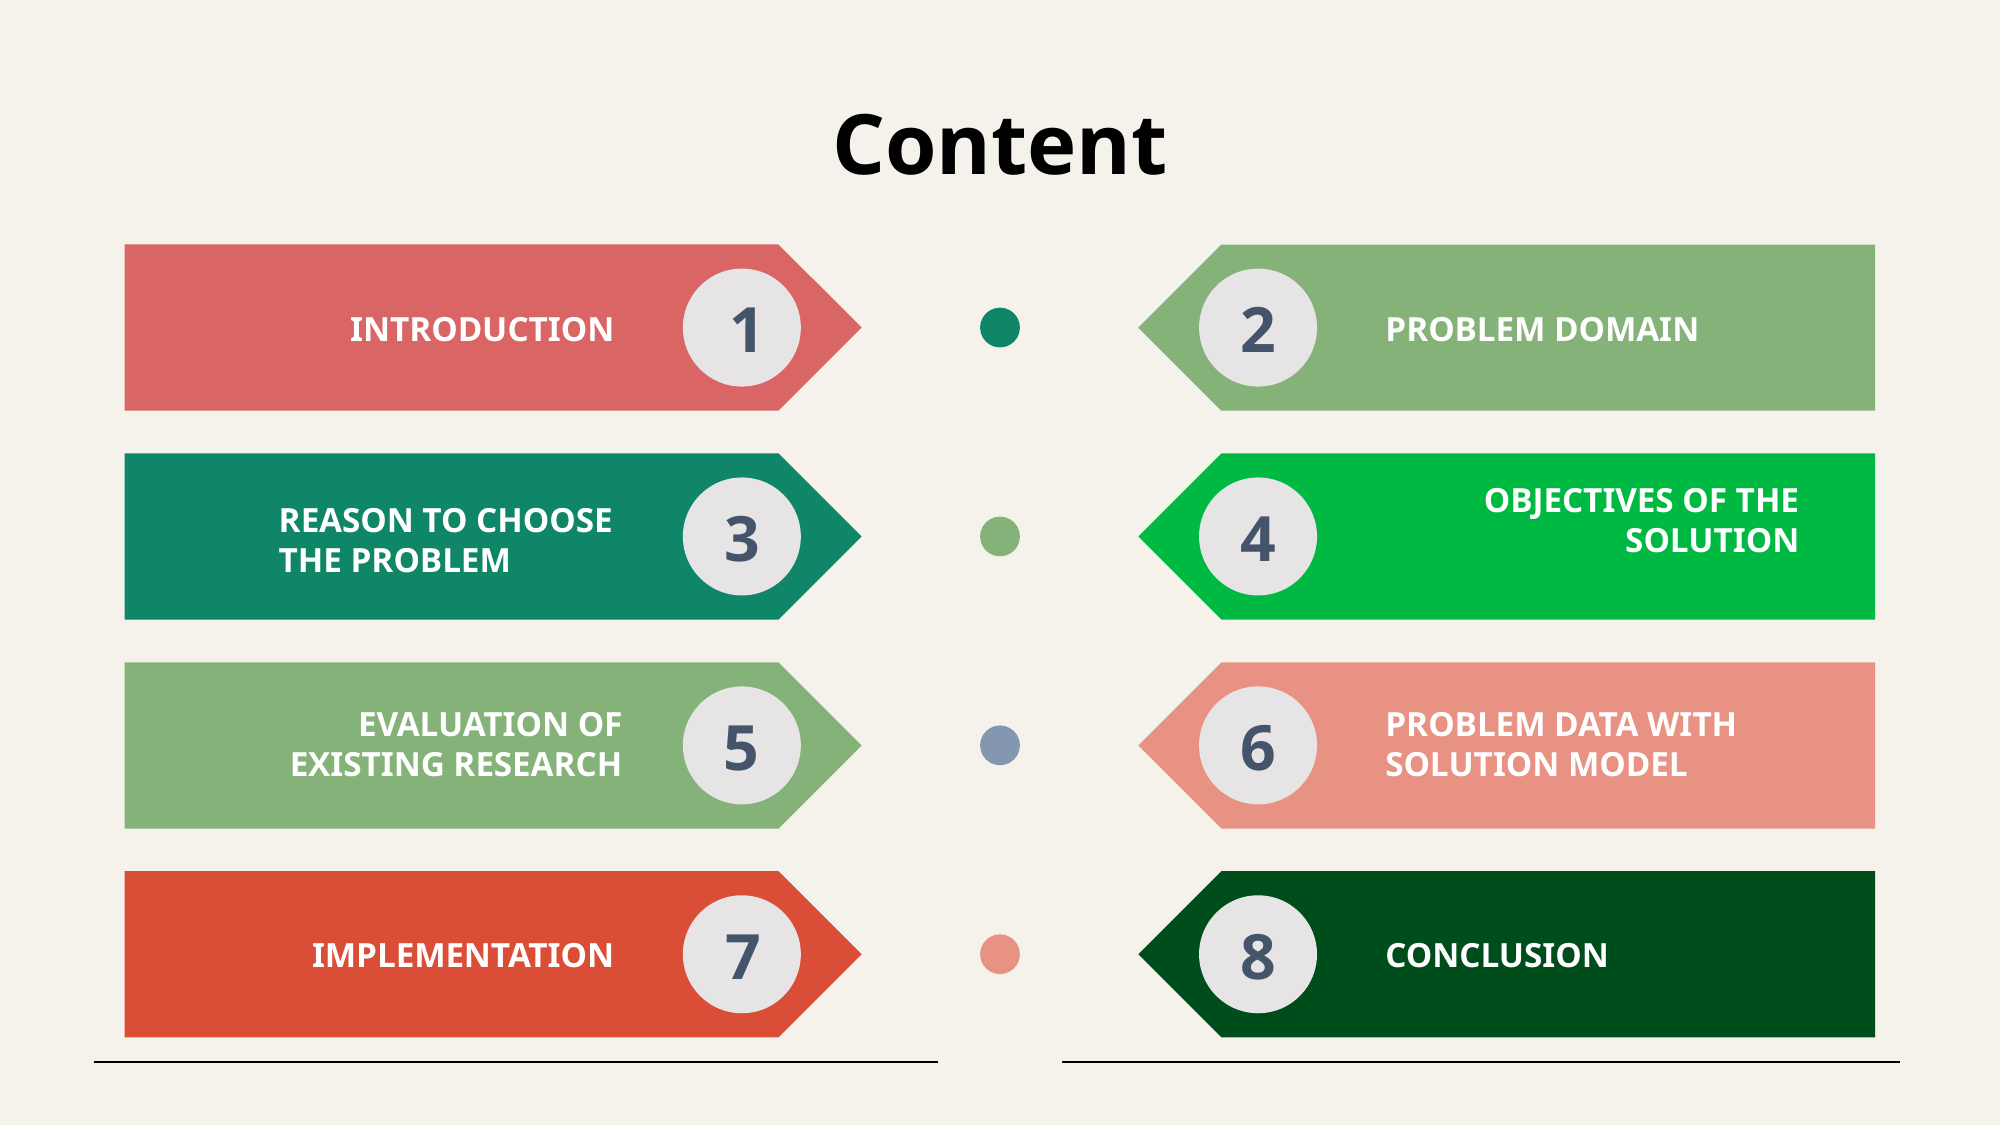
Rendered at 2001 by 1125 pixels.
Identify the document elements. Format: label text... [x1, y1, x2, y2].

text_box Content [767, 87, 1233, 195]
text_box [1199, 686, 1318, 805]
text_box [980, 307, 1020, 348]
text_box [682, 686, 801, 805]
text_box [124, 453, 862, 620]
text_box [1138, 453, 1876, 620]
text_box [1199, 895, 1318, 1014]
text_box OBJECTIVES OF THE SOLUTION [1347, 475, 1807, 563]
text_box PROBLEM DOMAIN [1377, 304, 1747, 352]
text_box [1199, 268, 1318, 387]
text_box PROBLEM DATA WITH SOLUTION MODEL [1377, 699, 1777, 787]
text_box [980, 725, 1020, 766]
text_box [682, 895, 801, 1014]
text_box [1138, 662, 1876, 829]
text_box INTRODUCTION [335, 304, 623, 352]
text_box [1199, 477, 1318, 596]
text_box [1138, 871, 1876, 1038]
text_box REASON TO CHOOSE THE PROBLEM [271, 495, 687, 584]
text_box 5 [713, 704, 770, 787]
text_box IMPLEMENTATION [298, 930, 623, 979]
text_box [687, 477, 801, 596]
text_box 4 [1229, 495, 1287, 578]
text_box CONCLUSION [1377, 930, 1674, 979]
text_box 7 [717, 913, 767, 996]
text_box [980, 934, 1020, 975]
text_box 1 [722, 286, 762, 369]
text_box [980, 516, 1020, 557]
text_box 8 [1230, 913, 1287, 996]
text_box 2 [1232, 286, 1284, 369]
text_box 6 [1230, 704, 1286, 787]
text_box [124, 244, 862, 411]
text_box [682, 268, 801, 387]
text_box [124, 871, 862, 1038]
text_box 3 [715, 495, 769, 578]
text_box EVALUATION OF EXISTING RESEARCH [239, 699, 631, 787]
text_box [124, 662, 862, 829]
text_box [1138, 244, 1876, 411]
